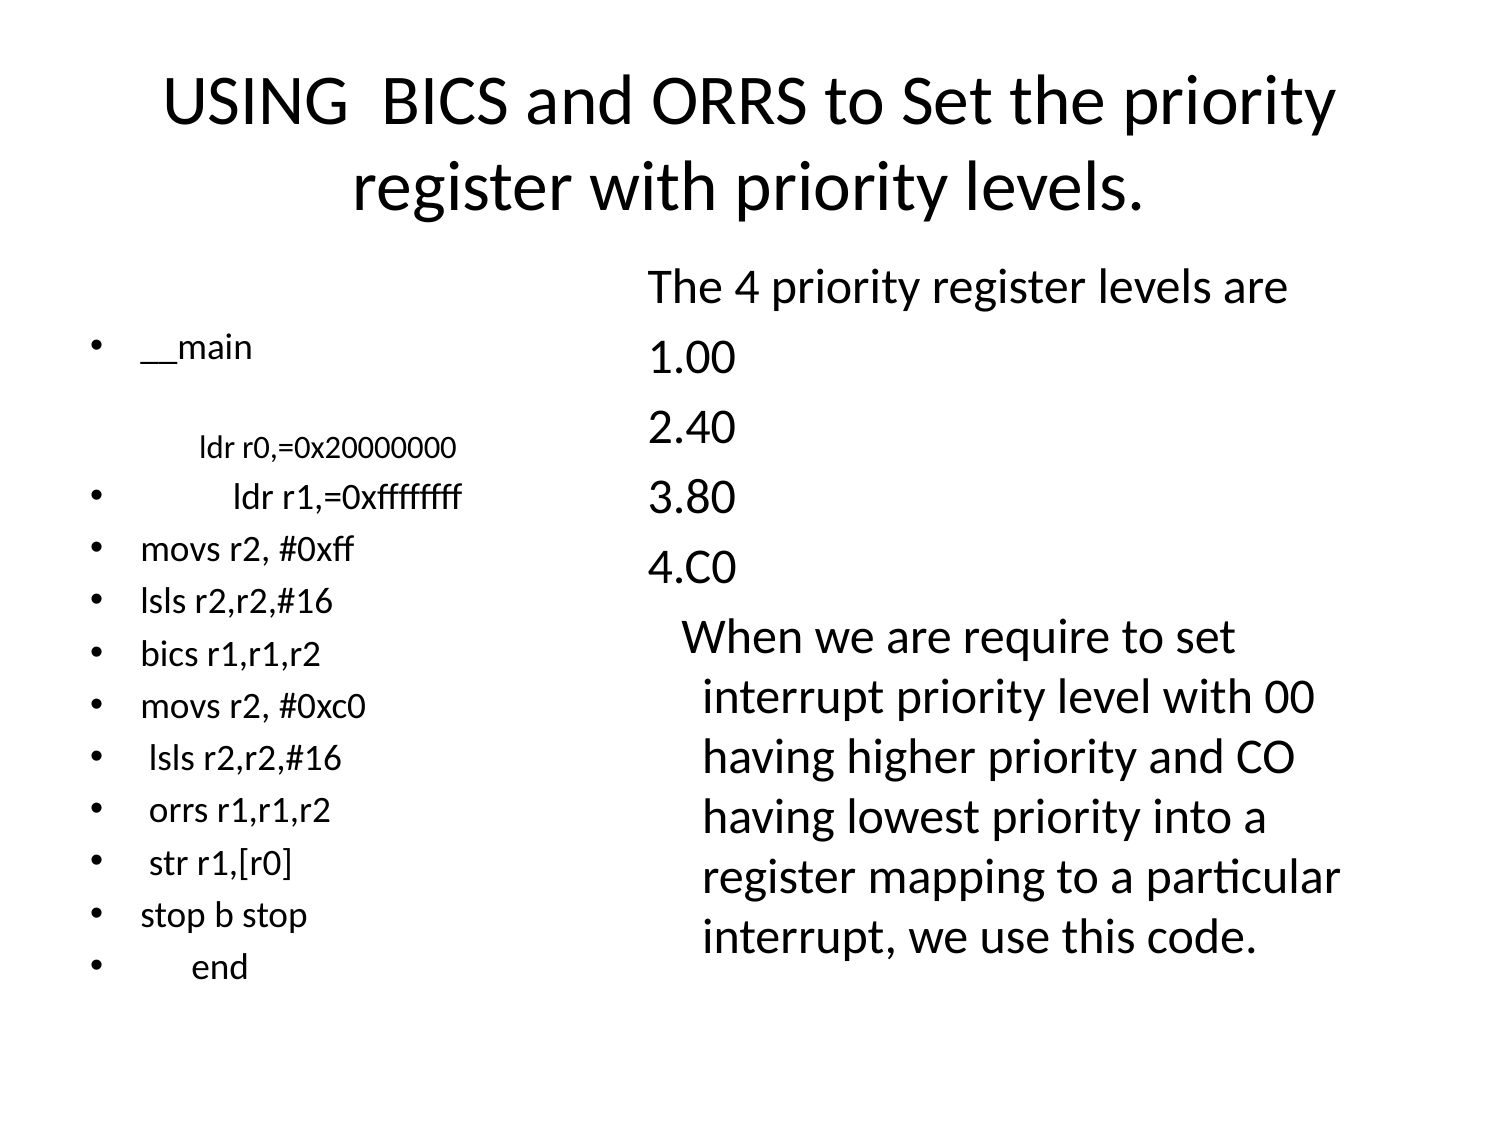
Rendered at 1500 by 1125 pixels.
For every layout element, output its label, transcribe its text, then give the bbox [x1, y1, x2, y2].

list __main ldr r0,=0x20000000 ldr r1,=0xffffffff movs r2, #0xff lsls r2,r2,#16 bics r1,r1,r2 movs r2, #0xc0 lsls r2,r2,#16 orrs r1,r1,r2 str r1,[r0] stop b stop end [75, 262, 1425, 1005]
title USING BICS and ORRS to Set the priority register with priority levels. [75, 45, 1425, 233]
text_box The 4 priority register levels are 1.00 2.40 3.80 4.C0 When we are require to set interrupt priority level with 00 having higher priority and CO having lowest priority into a register mapping to a particular interrupt, we use this code. [632, 246, 1383, 989]
